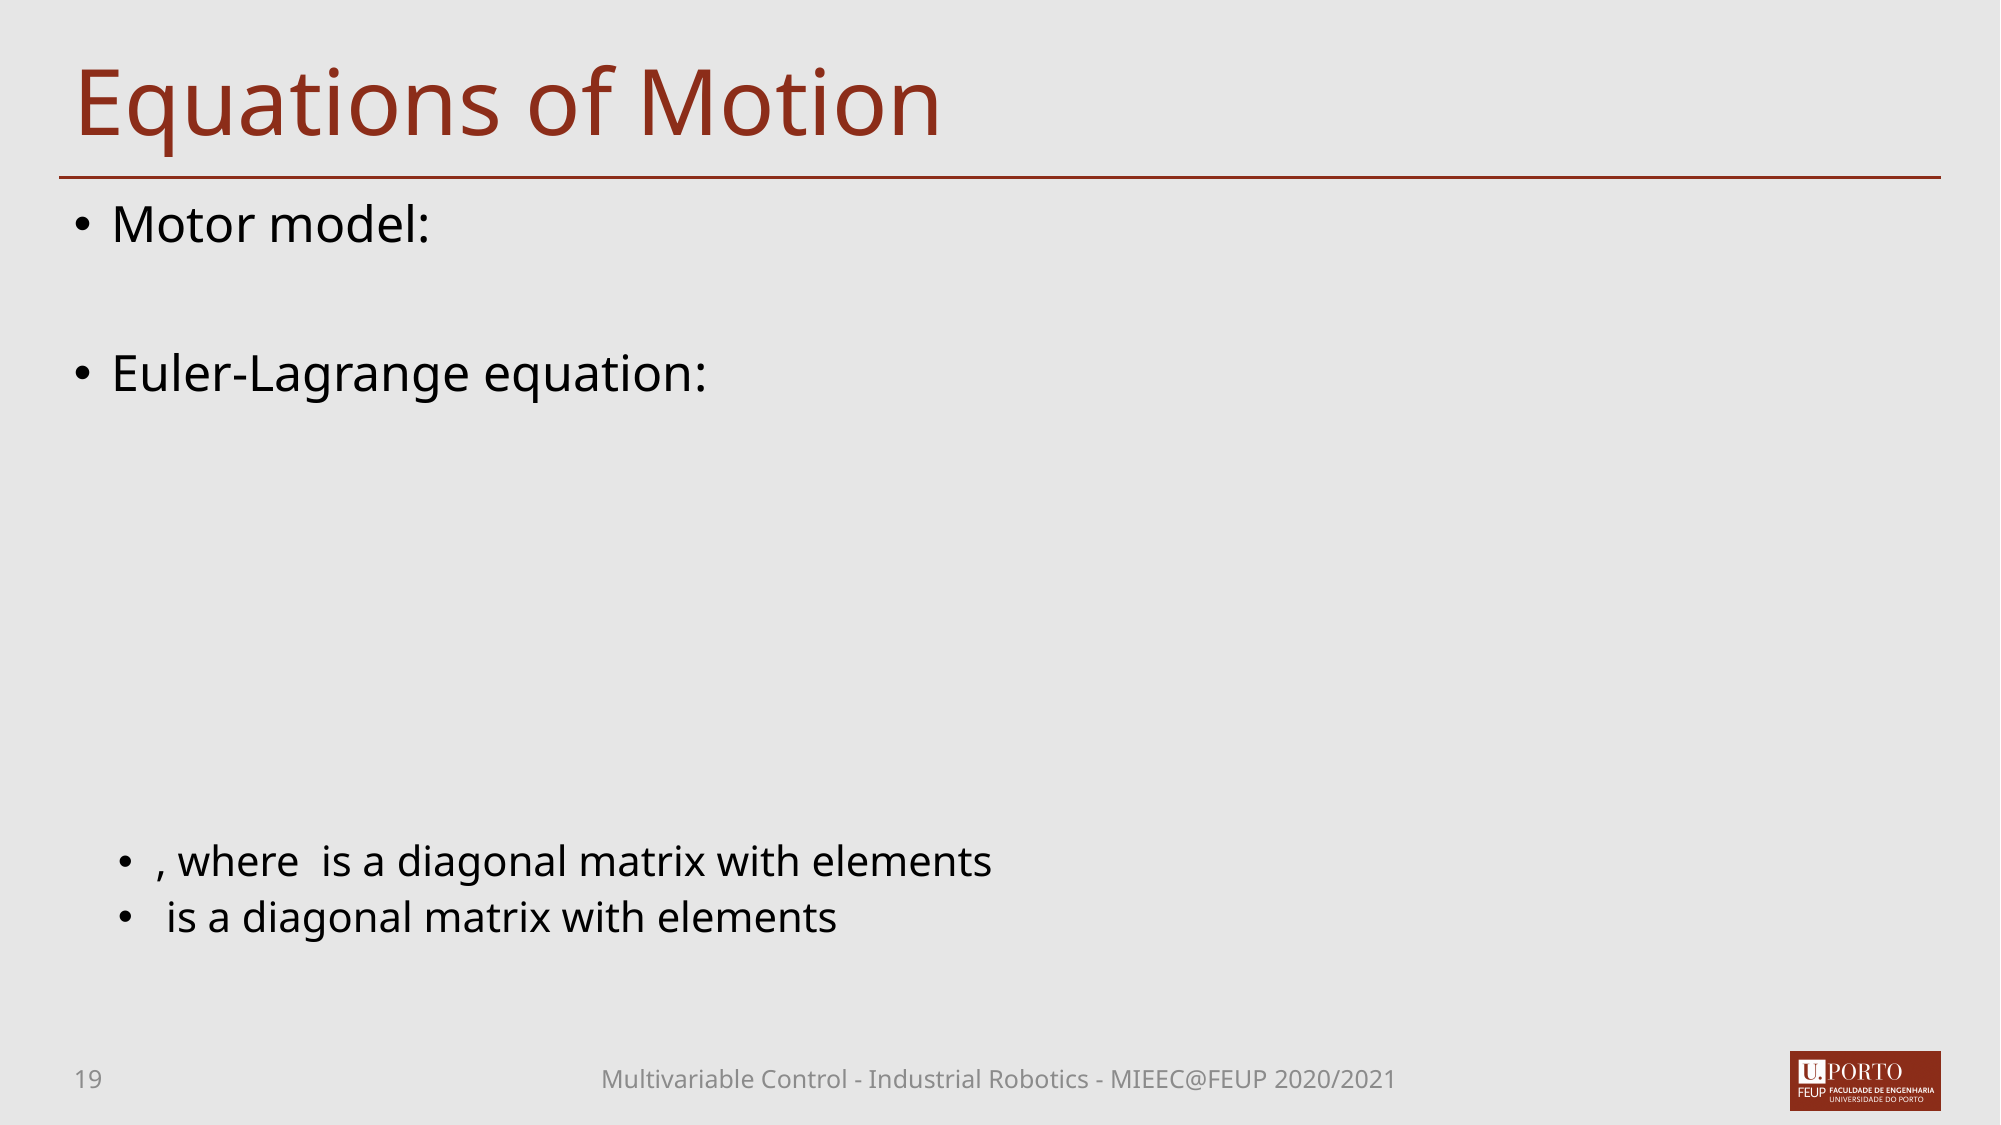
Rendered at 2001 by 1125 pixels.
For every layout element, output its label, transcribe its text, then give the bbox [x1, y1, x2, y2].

picture [1790, 1051, 1941, 1111]
slide_number 19 [59, 1050, 178, 1110]
title Equations of Motion [59, 14, 1941, 163]
footer Multivariable Control - Industrial Robotics - MIEEC@FEUP 2020/2021 [335, 1050, 1665, 1110]
